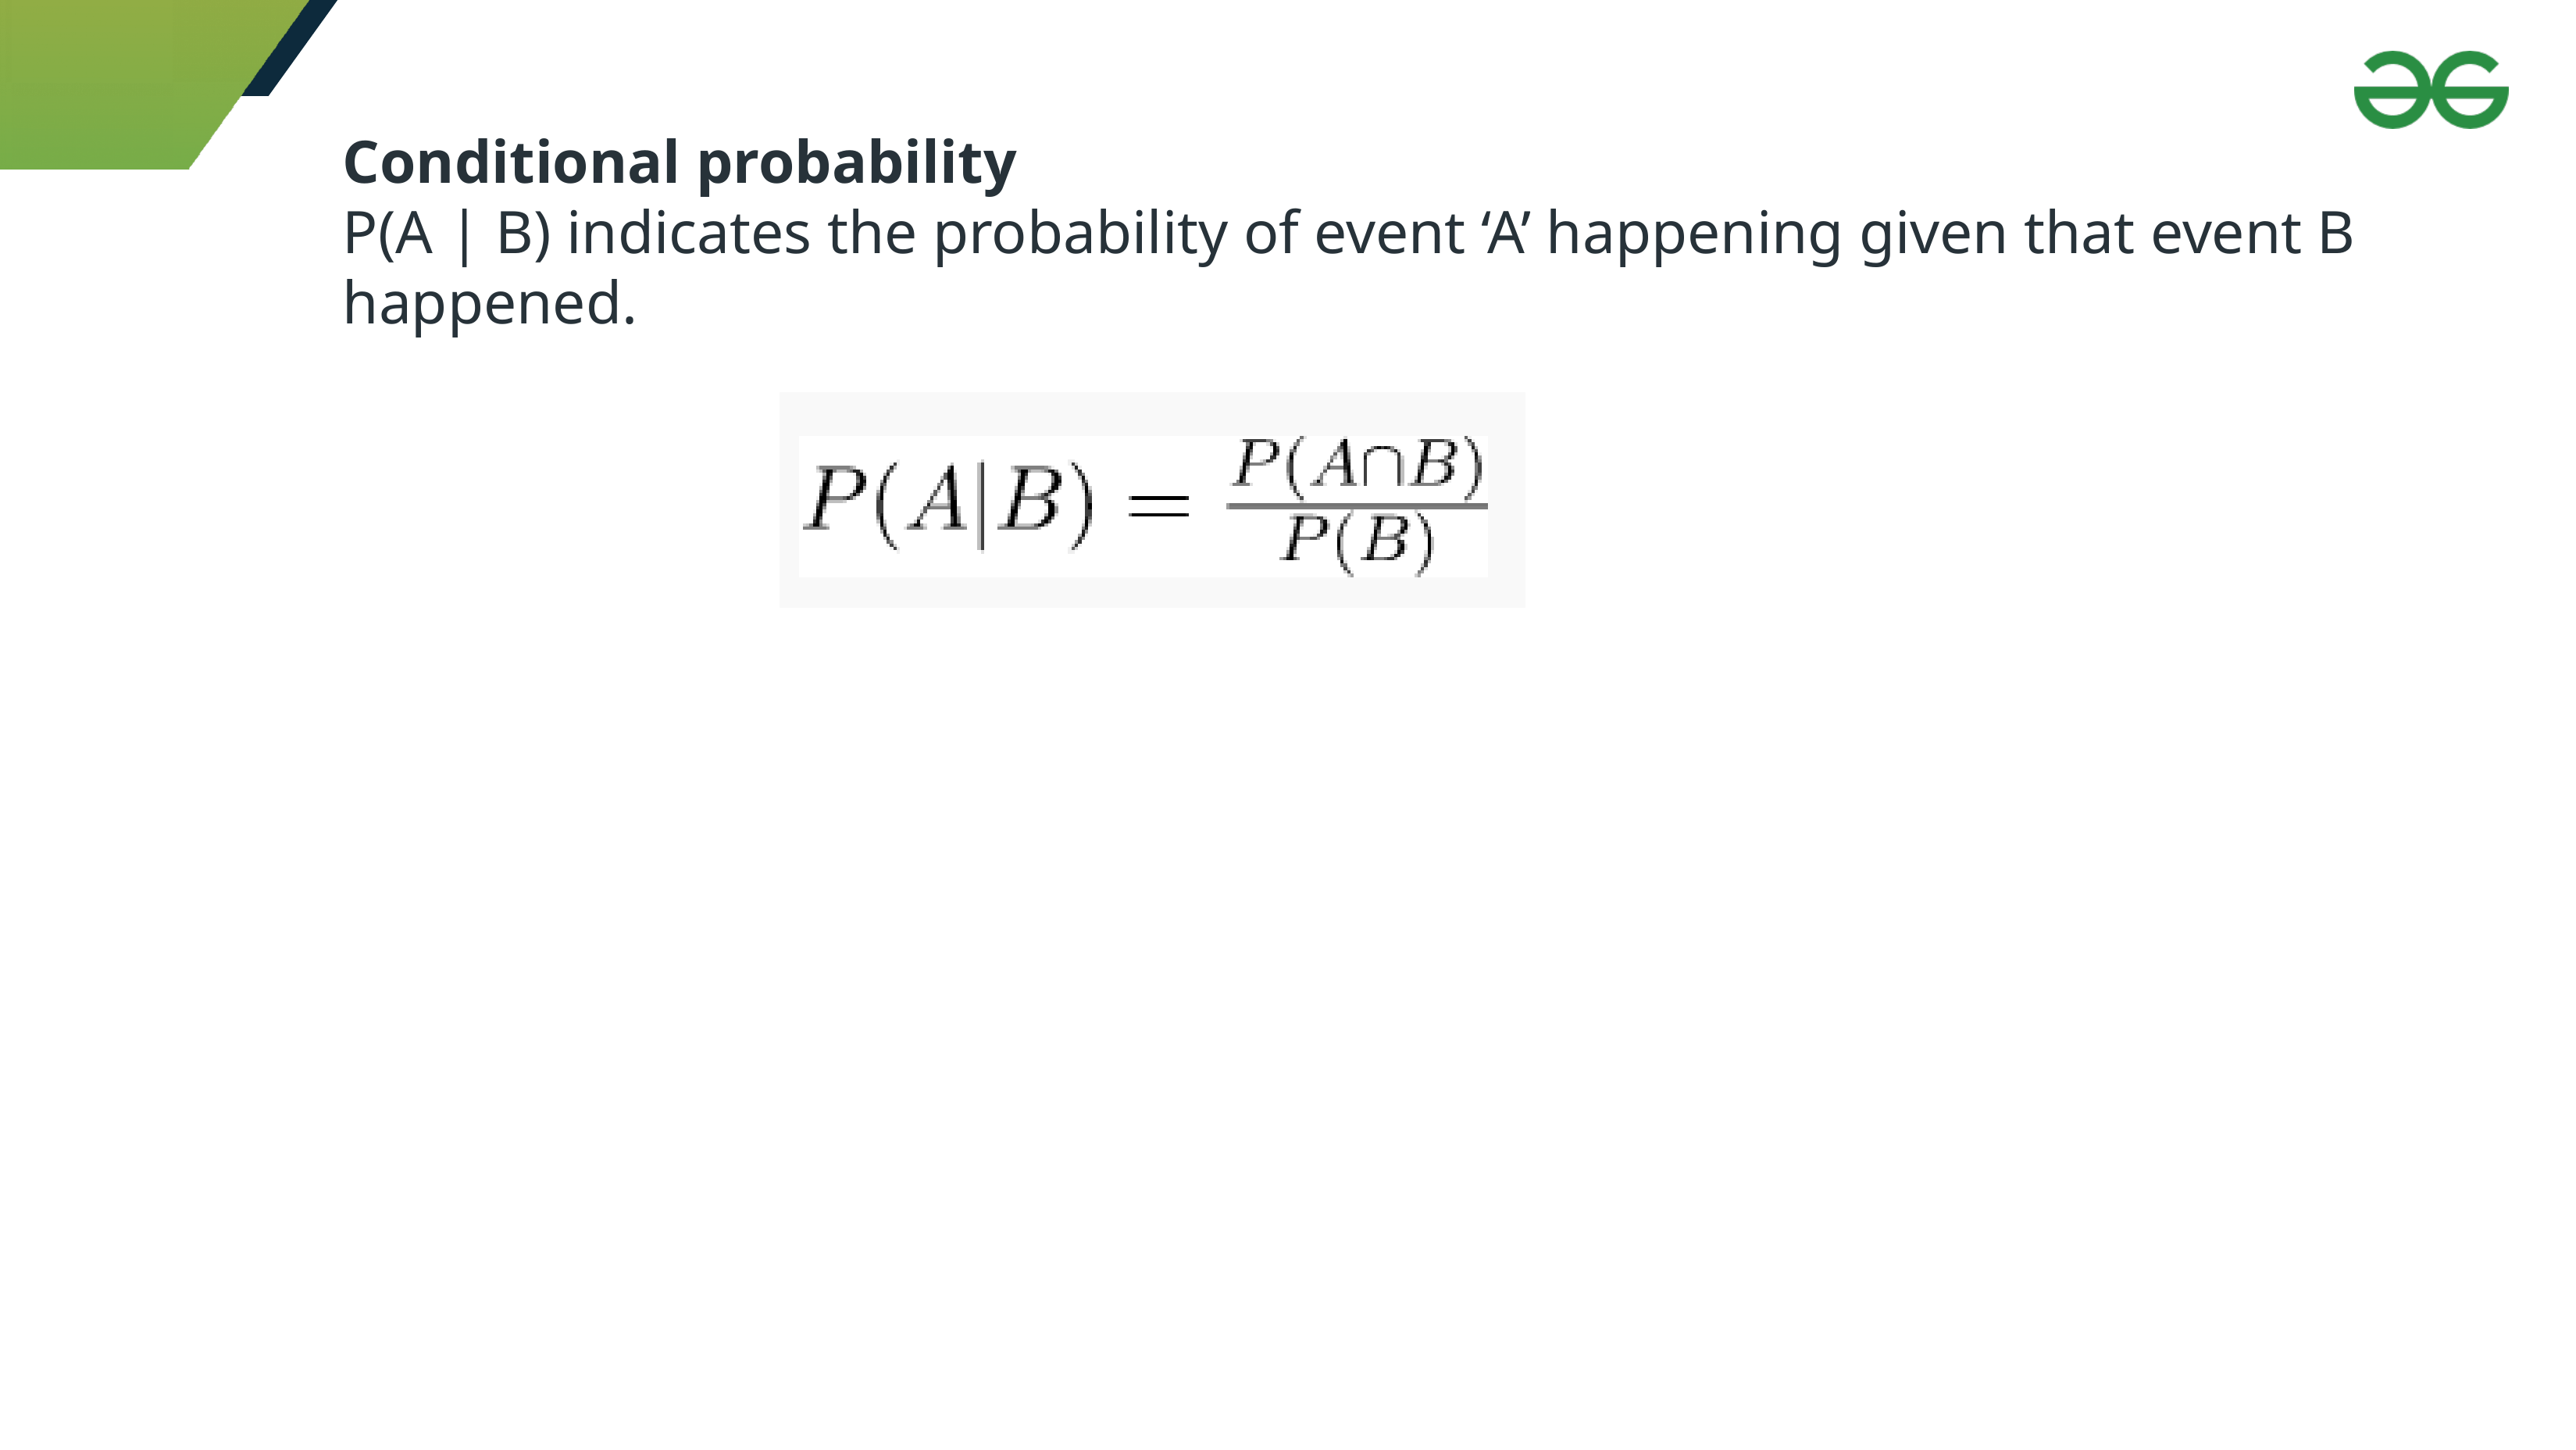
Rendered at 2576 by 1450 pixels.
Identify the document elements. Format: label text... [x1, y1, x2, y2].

picture [0, 0, 309, 170]
text_box Conditional probability P(A | B) indicates the probability of event ‘A’ happening given that event B happened. [330, 119, 2421, 342]
picture [2353, 50, 2509, 130]
picture [780, 392, 1526, 608]
